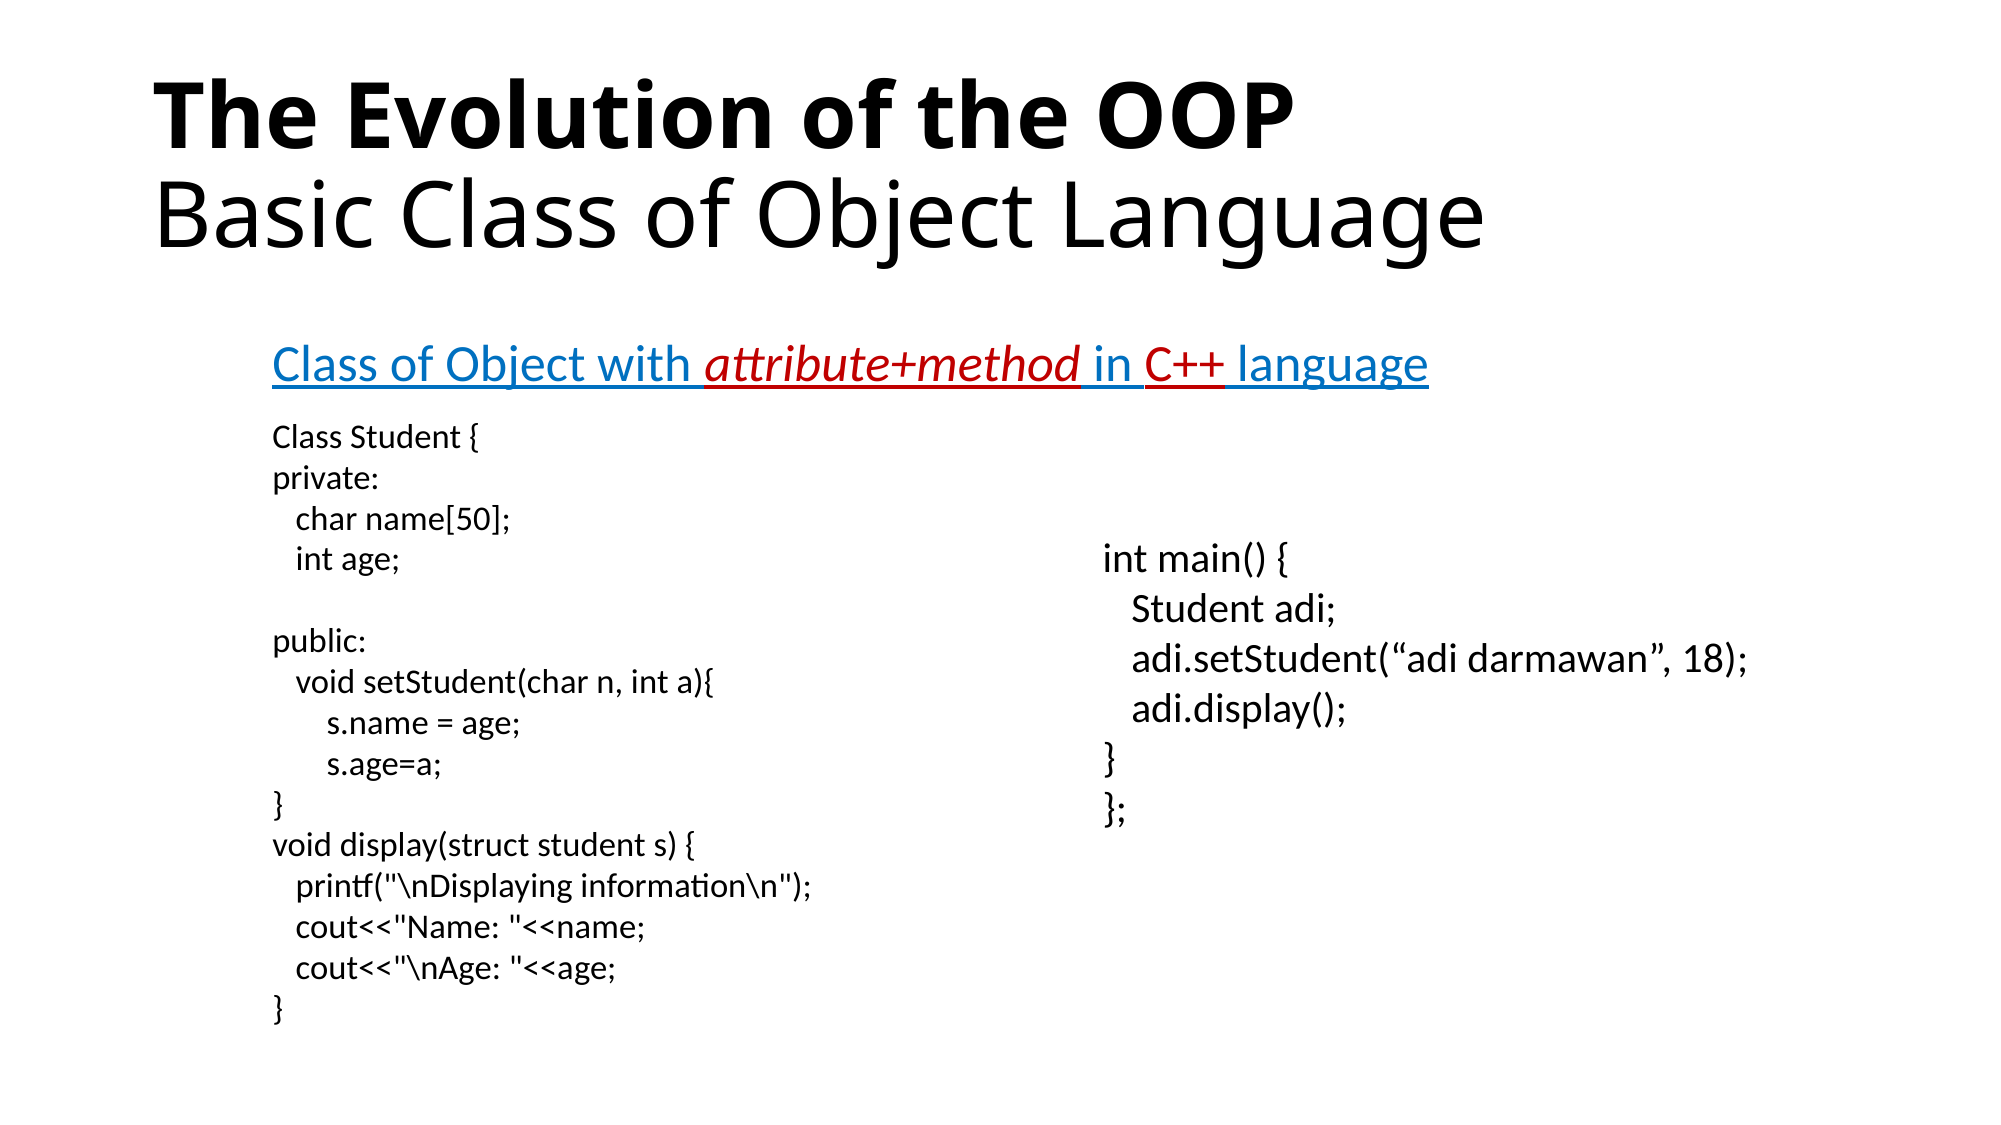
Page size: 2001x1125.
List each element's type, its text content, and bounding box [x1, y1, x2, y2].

list Class of Object with attribute+method in C++ language Class Student { private: char name[50]; int age; public: void setStudent(char n, int a){ s.name = age; s.age=a; } void display(struct student s) { printf("\nDisplaying information\n"); cout<<"Name: "<<name; cout<<"\nAge: "<<age; } [178, 329, 1904, 1043]
text_box int main() { Student adi; adi.setStudent(“adi darmawan”, 18); adi.display(); } }; [1012, 523, 1764, 888]
title The Evolution of the OOP Basic Class of Object Language [137, 59, 1863, 278]
